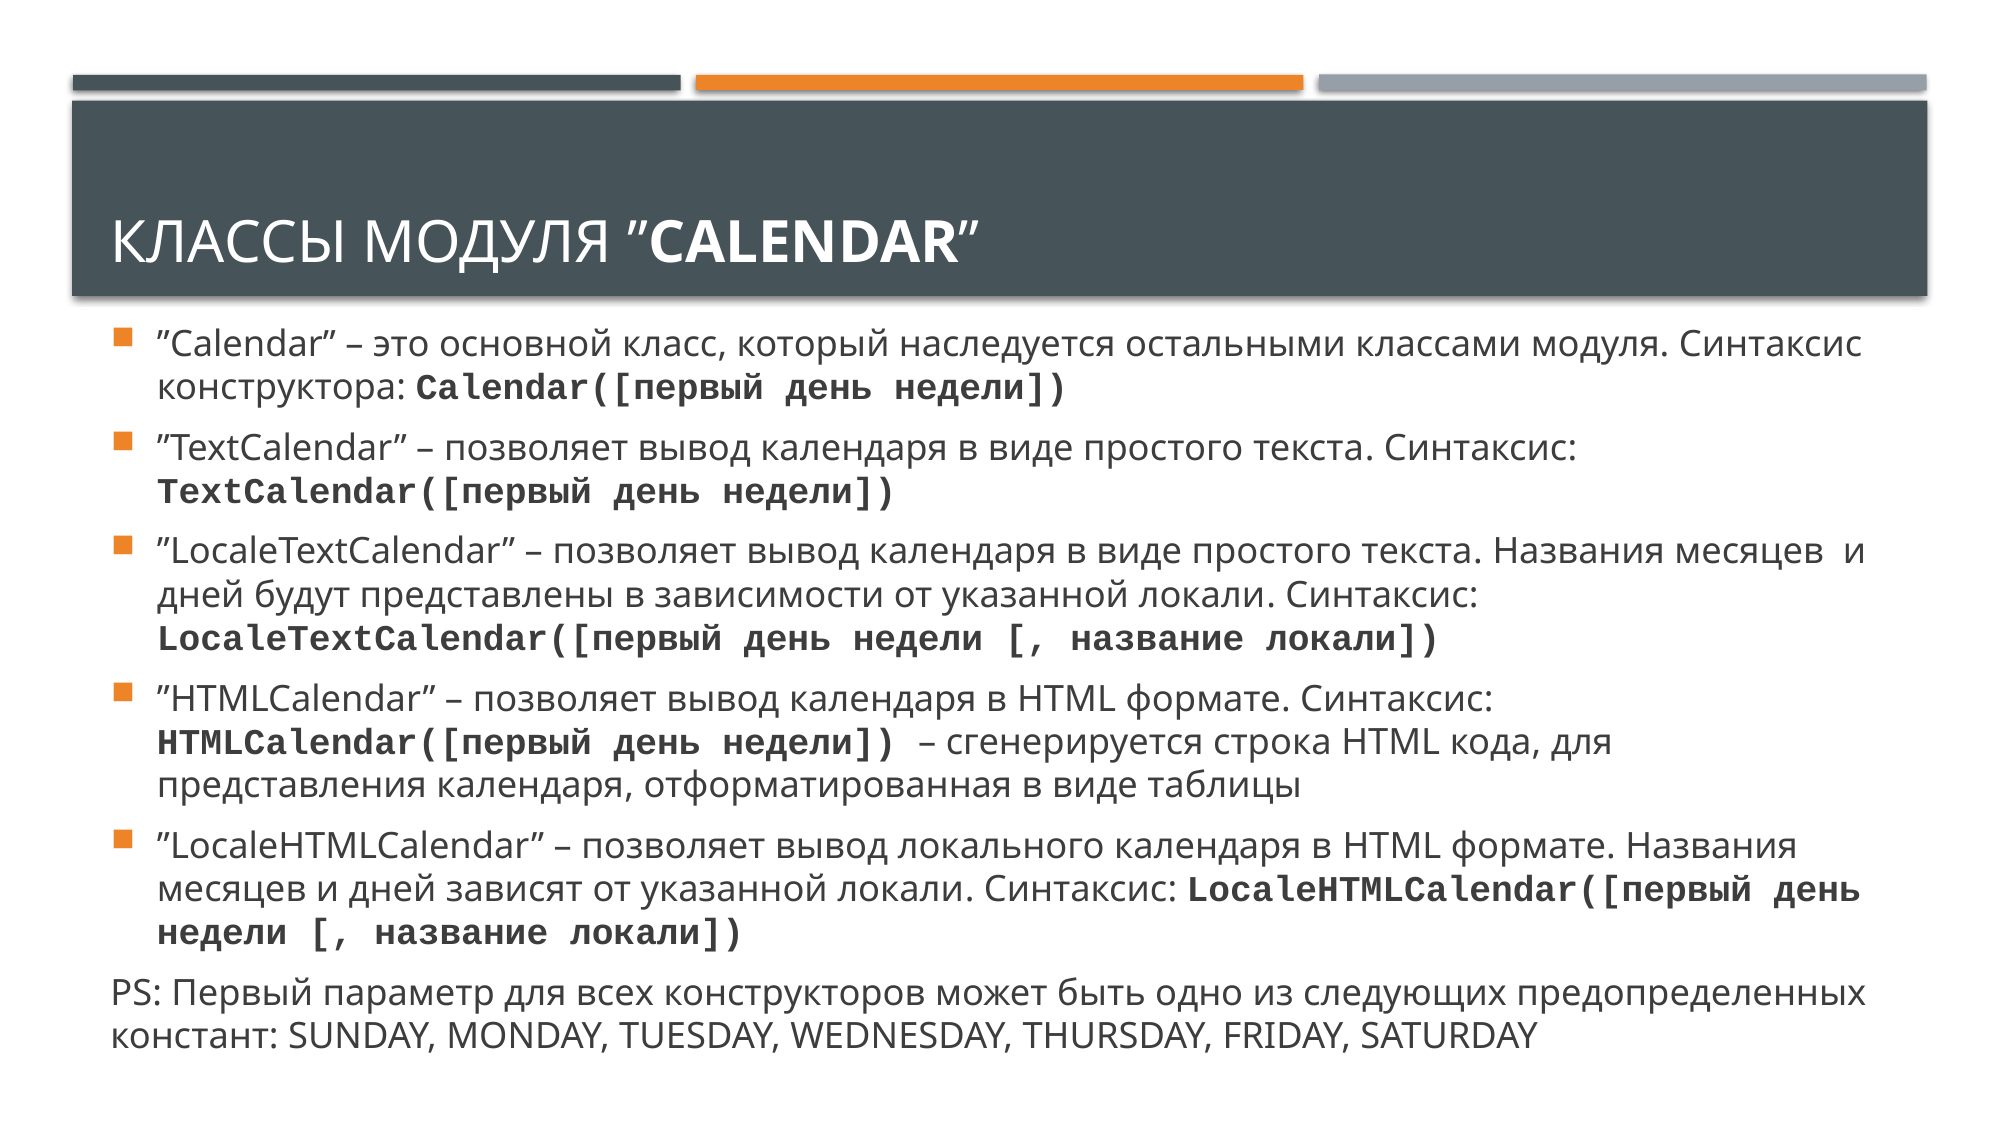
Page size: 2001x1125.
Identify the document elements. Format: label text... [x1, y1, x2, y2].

title Классы модуля ”calendar” [95, 115, 1905, 282]
list ”Calendar” – это основной класс, который наследуется остальными классами модуля. Синтаксис конструктора: Calendar([первый день недели]) ”TextCalendar” – позволяет вывод календаря в виде простого текста. Синтаксис: TextCalendar([первый день недели]) ”LocaleTextCalendar” – позволяет вывод календаря в виде простого текста. Названия месяцев и дней будут представлены в зависимости от указанной локали. Синтаксис: LocaleTextCalendar([первый день недели [, название локали]) ”HTMLCalendar” – позволяет вывод календаря в HTML формате. Синтаксис: HTMLCalendar([первый день недели]) – сгенерируется строка HTML кода, для представления календаря, отформатированная в виде таблицы ”LocaleHTMLCalendar” – позволяет вывод локального календаря в HTML формате. Названия месяцев и дней зависят от указанной локали. Синтаксис: LocaleHTMLCalendar([первый день недели [, название локали]) PS: Первый параметр для всех конструкторов может быть одно из следующих предопределенных констант: SUNDAY, MONDAY, TUESDAY, WEDNESDAY, THURSDAY, FRIDAY, SATURDAY [95, 308, 1905, 1068]
